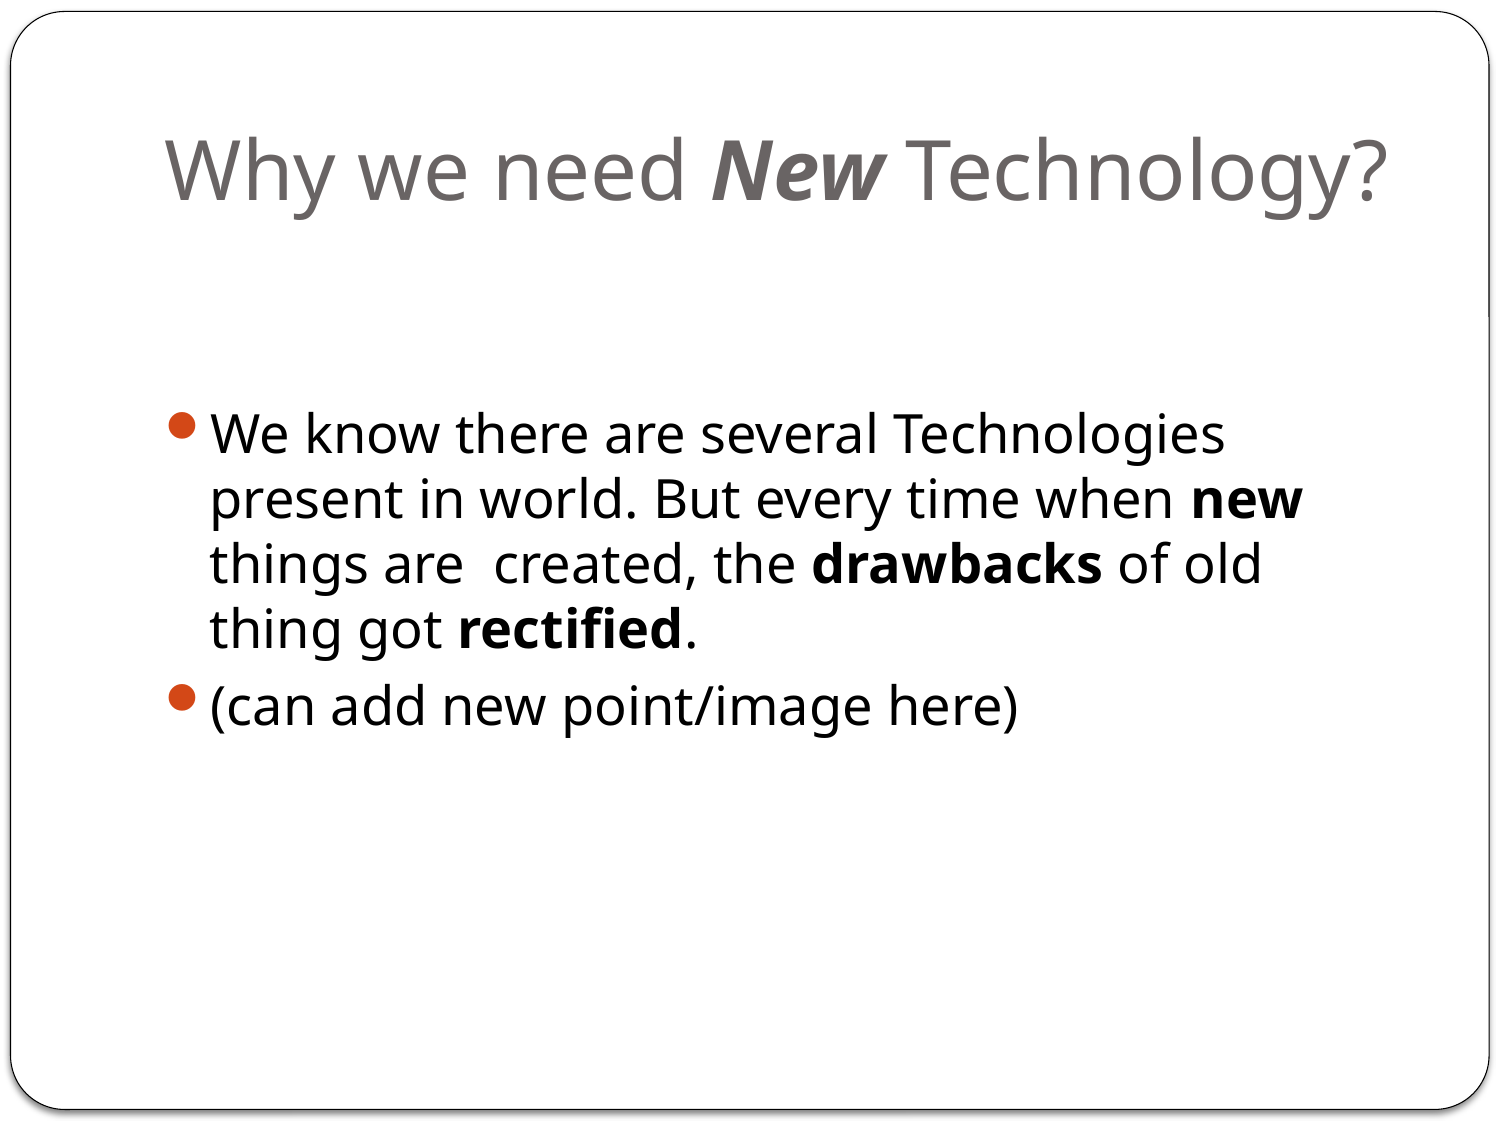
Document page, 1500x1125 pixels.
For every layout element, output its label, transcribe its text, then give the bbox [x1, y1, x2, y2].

list We know there are several Technologies present in world. But every time when new things are created, the drawbacks of old thing got rectified. (can add new point/image here) [150, 237, 1425, 988]
title Why we need New Technology? [150, 45, 1425, 233]
